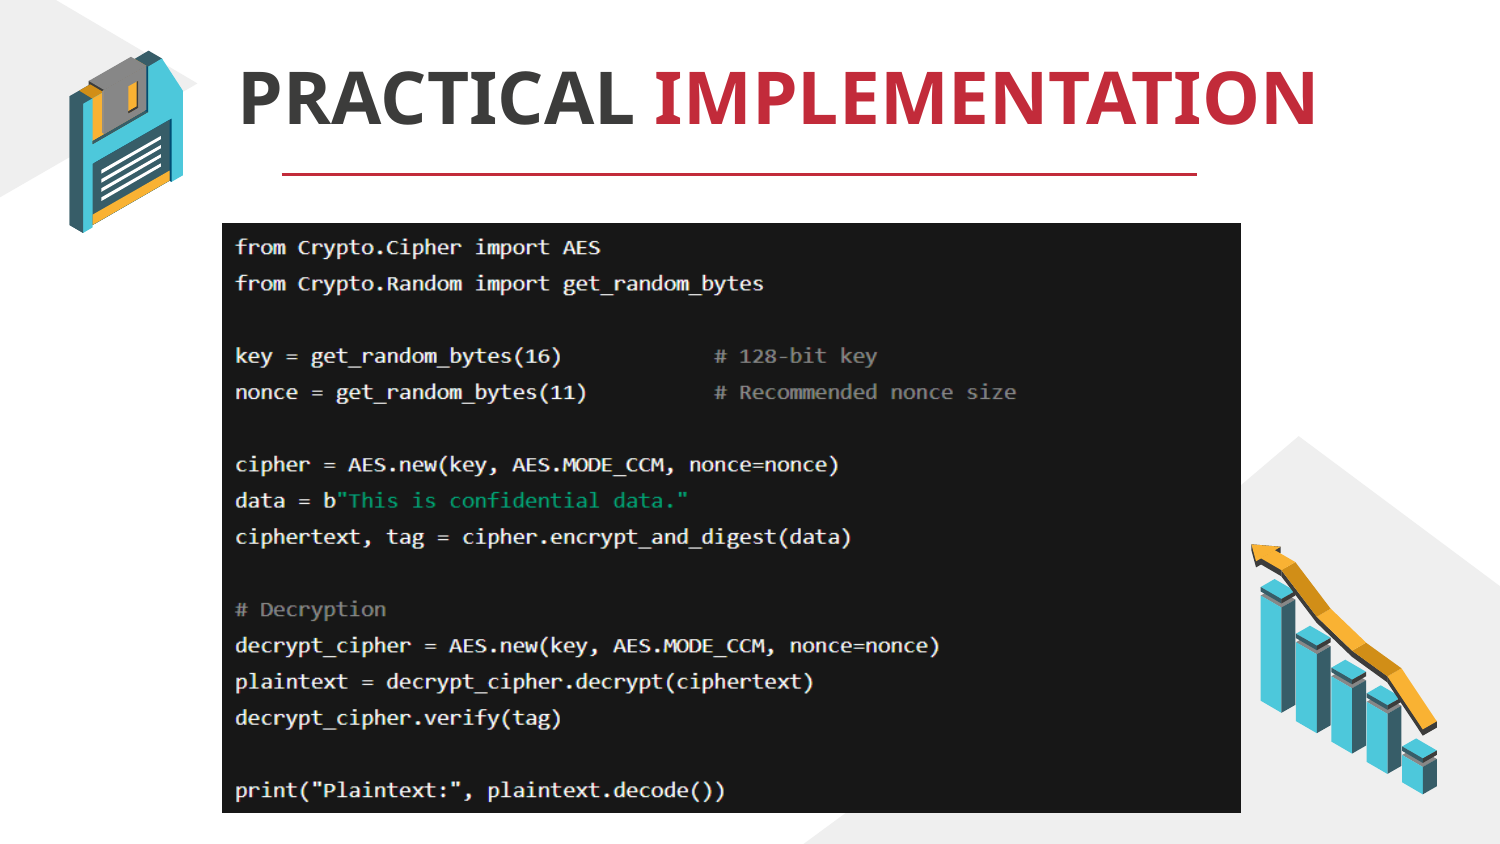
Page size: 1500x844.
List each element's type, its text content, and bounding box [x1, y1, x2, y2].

text_box PRACTICAL IMPLEMENTATION [222, 36, 1366, 155]
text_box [1251, 544, 1438, 795]
picture [222, 223, 1241, 813]
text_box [69, 50, 184, 234]
